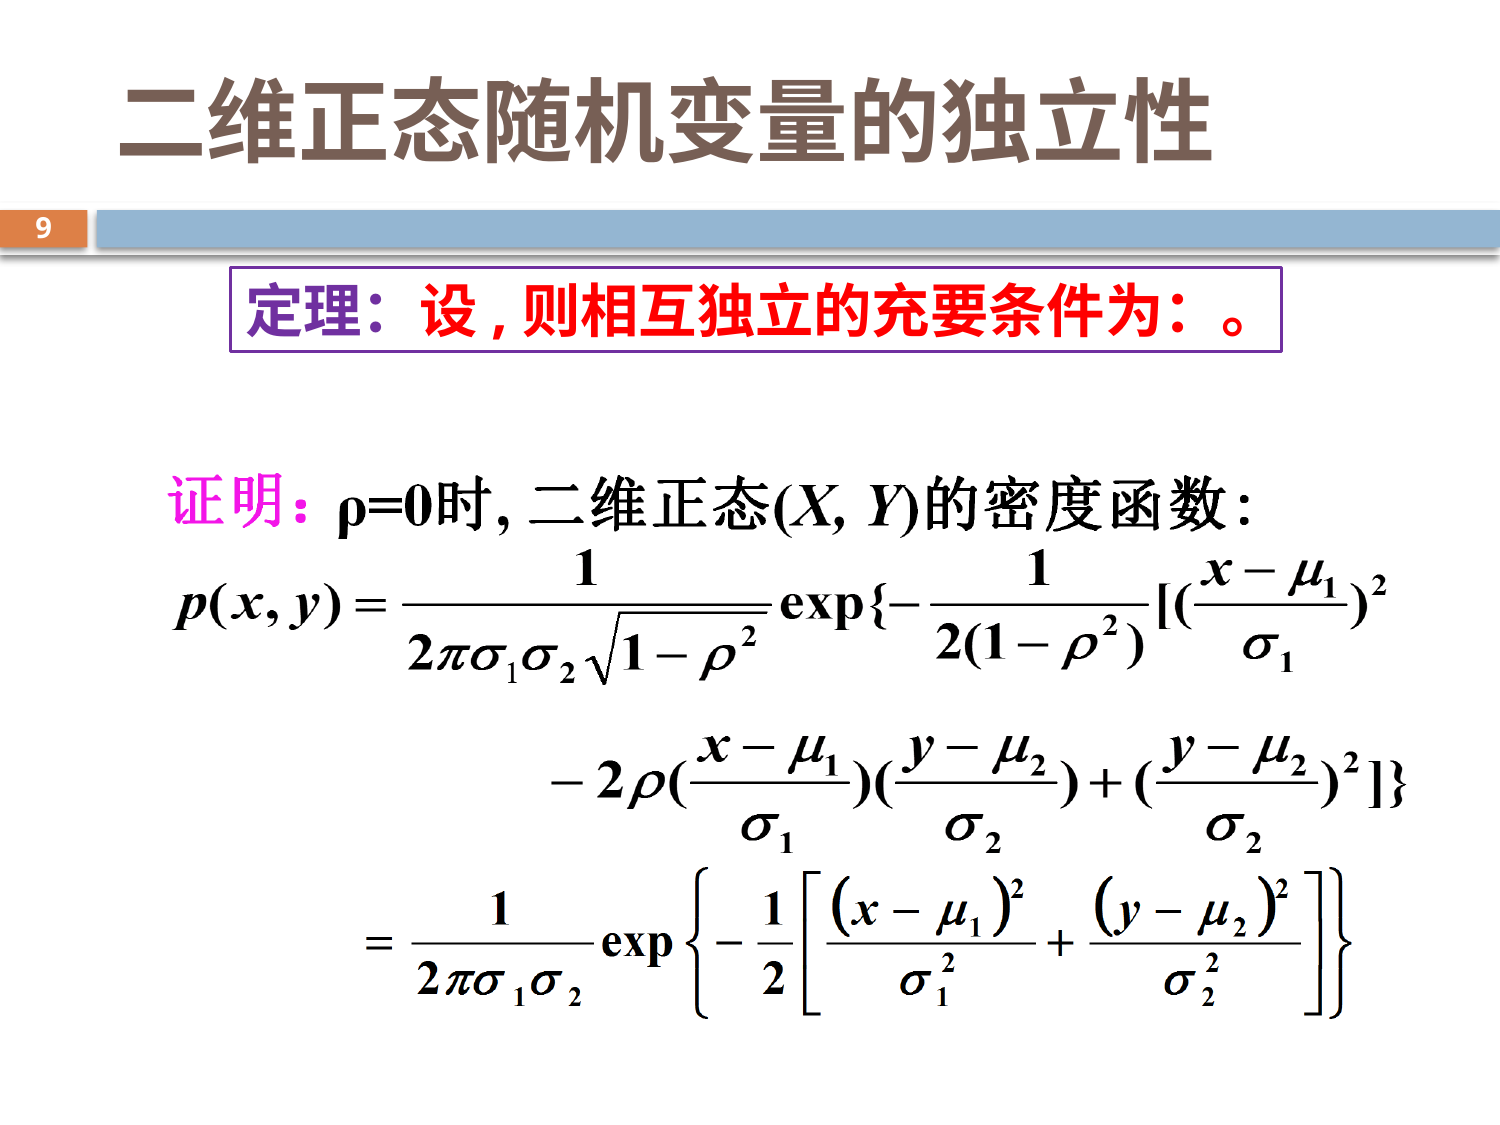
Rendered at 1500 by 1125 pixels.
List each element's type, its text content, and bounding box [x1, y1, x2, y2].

title 二维正态随机变量的独立性 [100, 37, 1438, 200]
picture [147, 467, 1413, 1032]
slide_number 9 [0, 208, 88, 249]
